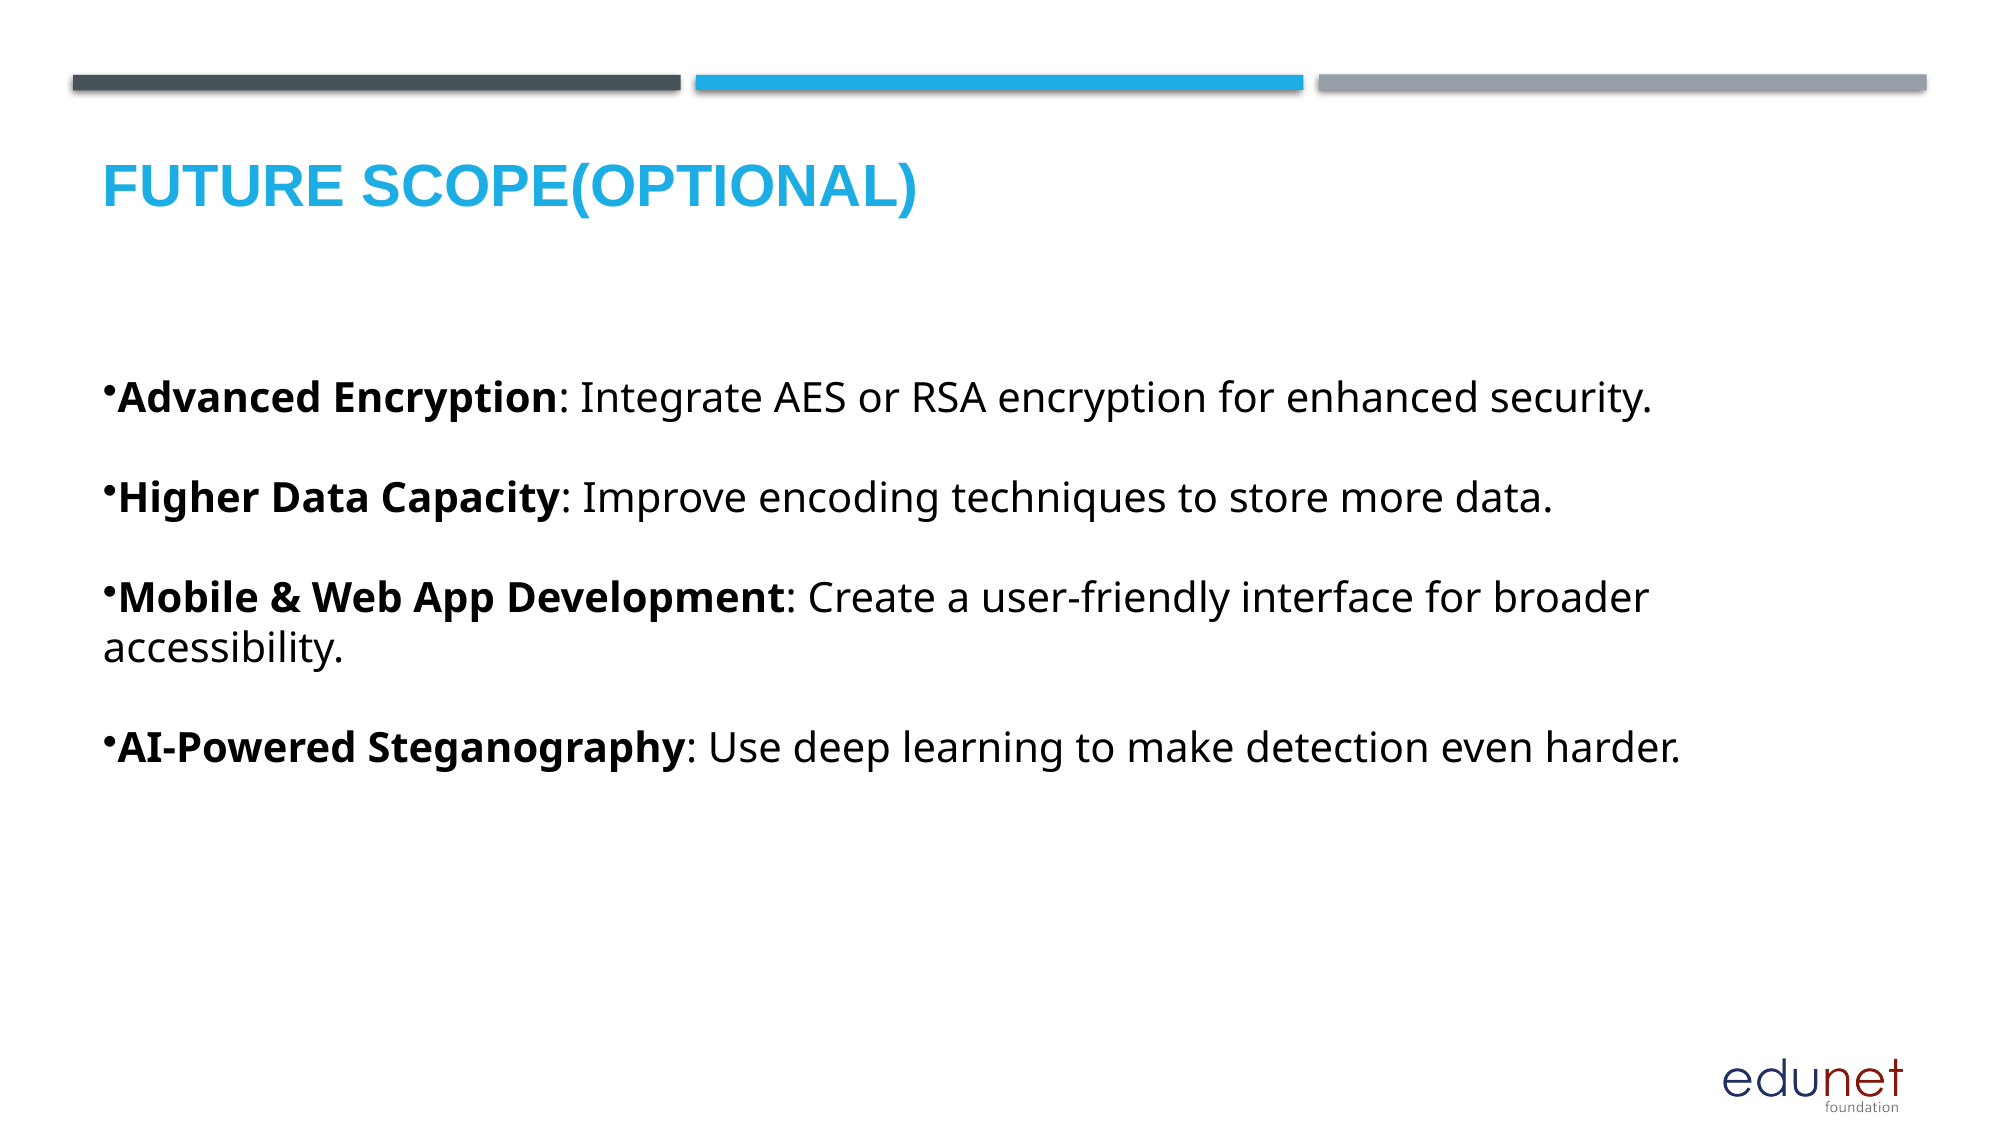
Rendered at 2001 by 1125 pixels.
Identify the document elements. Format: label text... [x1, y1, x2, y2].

text_box Future scope(optional) [87, 138, 1898, 226]
picture [1719, 1056, 1905, 1116]
list Advanced Encryption: Integrate AES or RSA encryption for enhanced security. Higher Data Capacity: Improve encoding techniques to store more data. Mobile & Web App Development: Create a user-friendly interface for broader accessibility. AI-Powered Steganography: Use deep learning to make detection even harder. [87, 244, 1833, 898]
